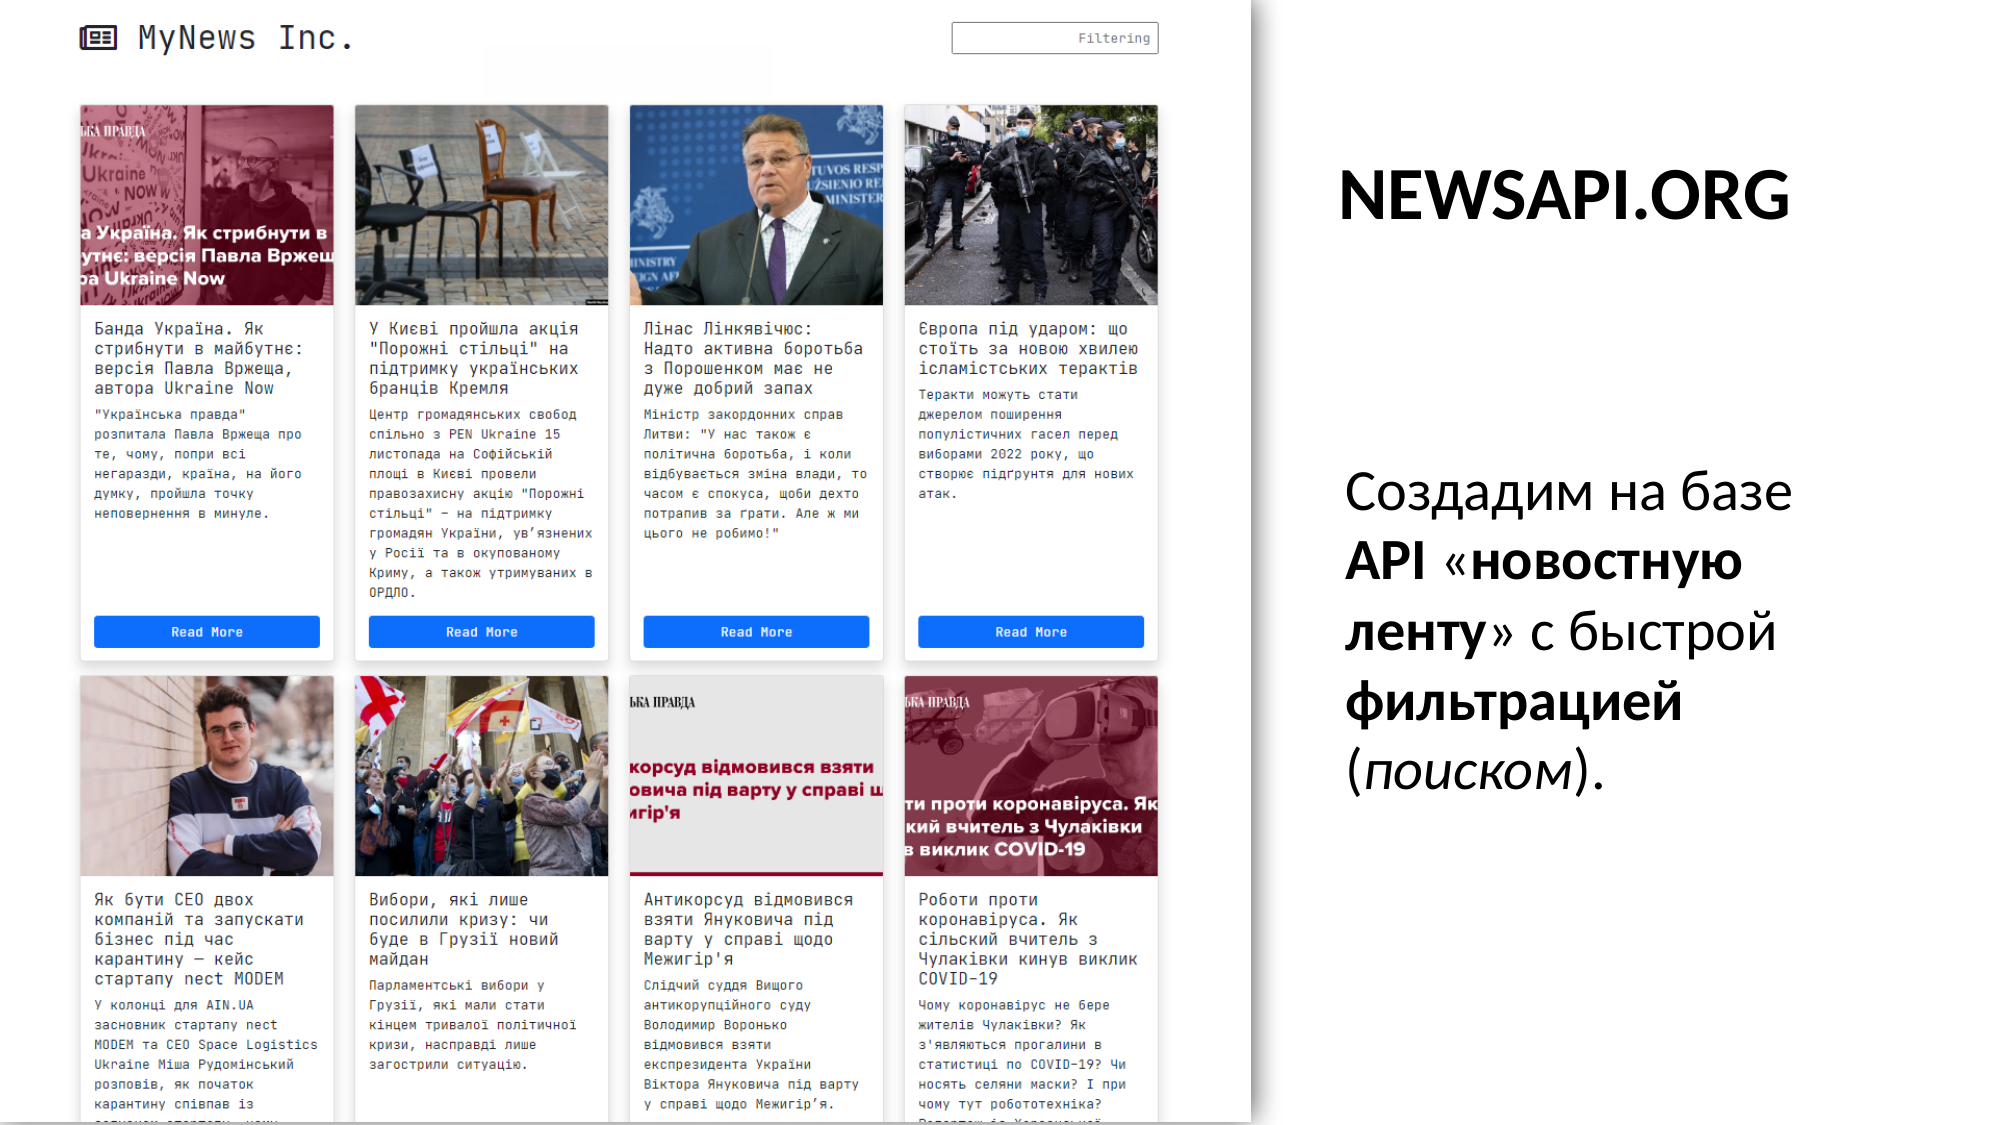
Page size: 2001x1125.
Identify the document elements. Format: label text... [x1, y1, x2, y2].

text_box Создадим на базе API «новостную ленту» с быстрой фильтрацией (поиском). [1330, 444, 1851, 809]
text_box NEWSAPI.ORG [1276, 137, 2000, 243]
picture [0, 0, 1252, 1125]
